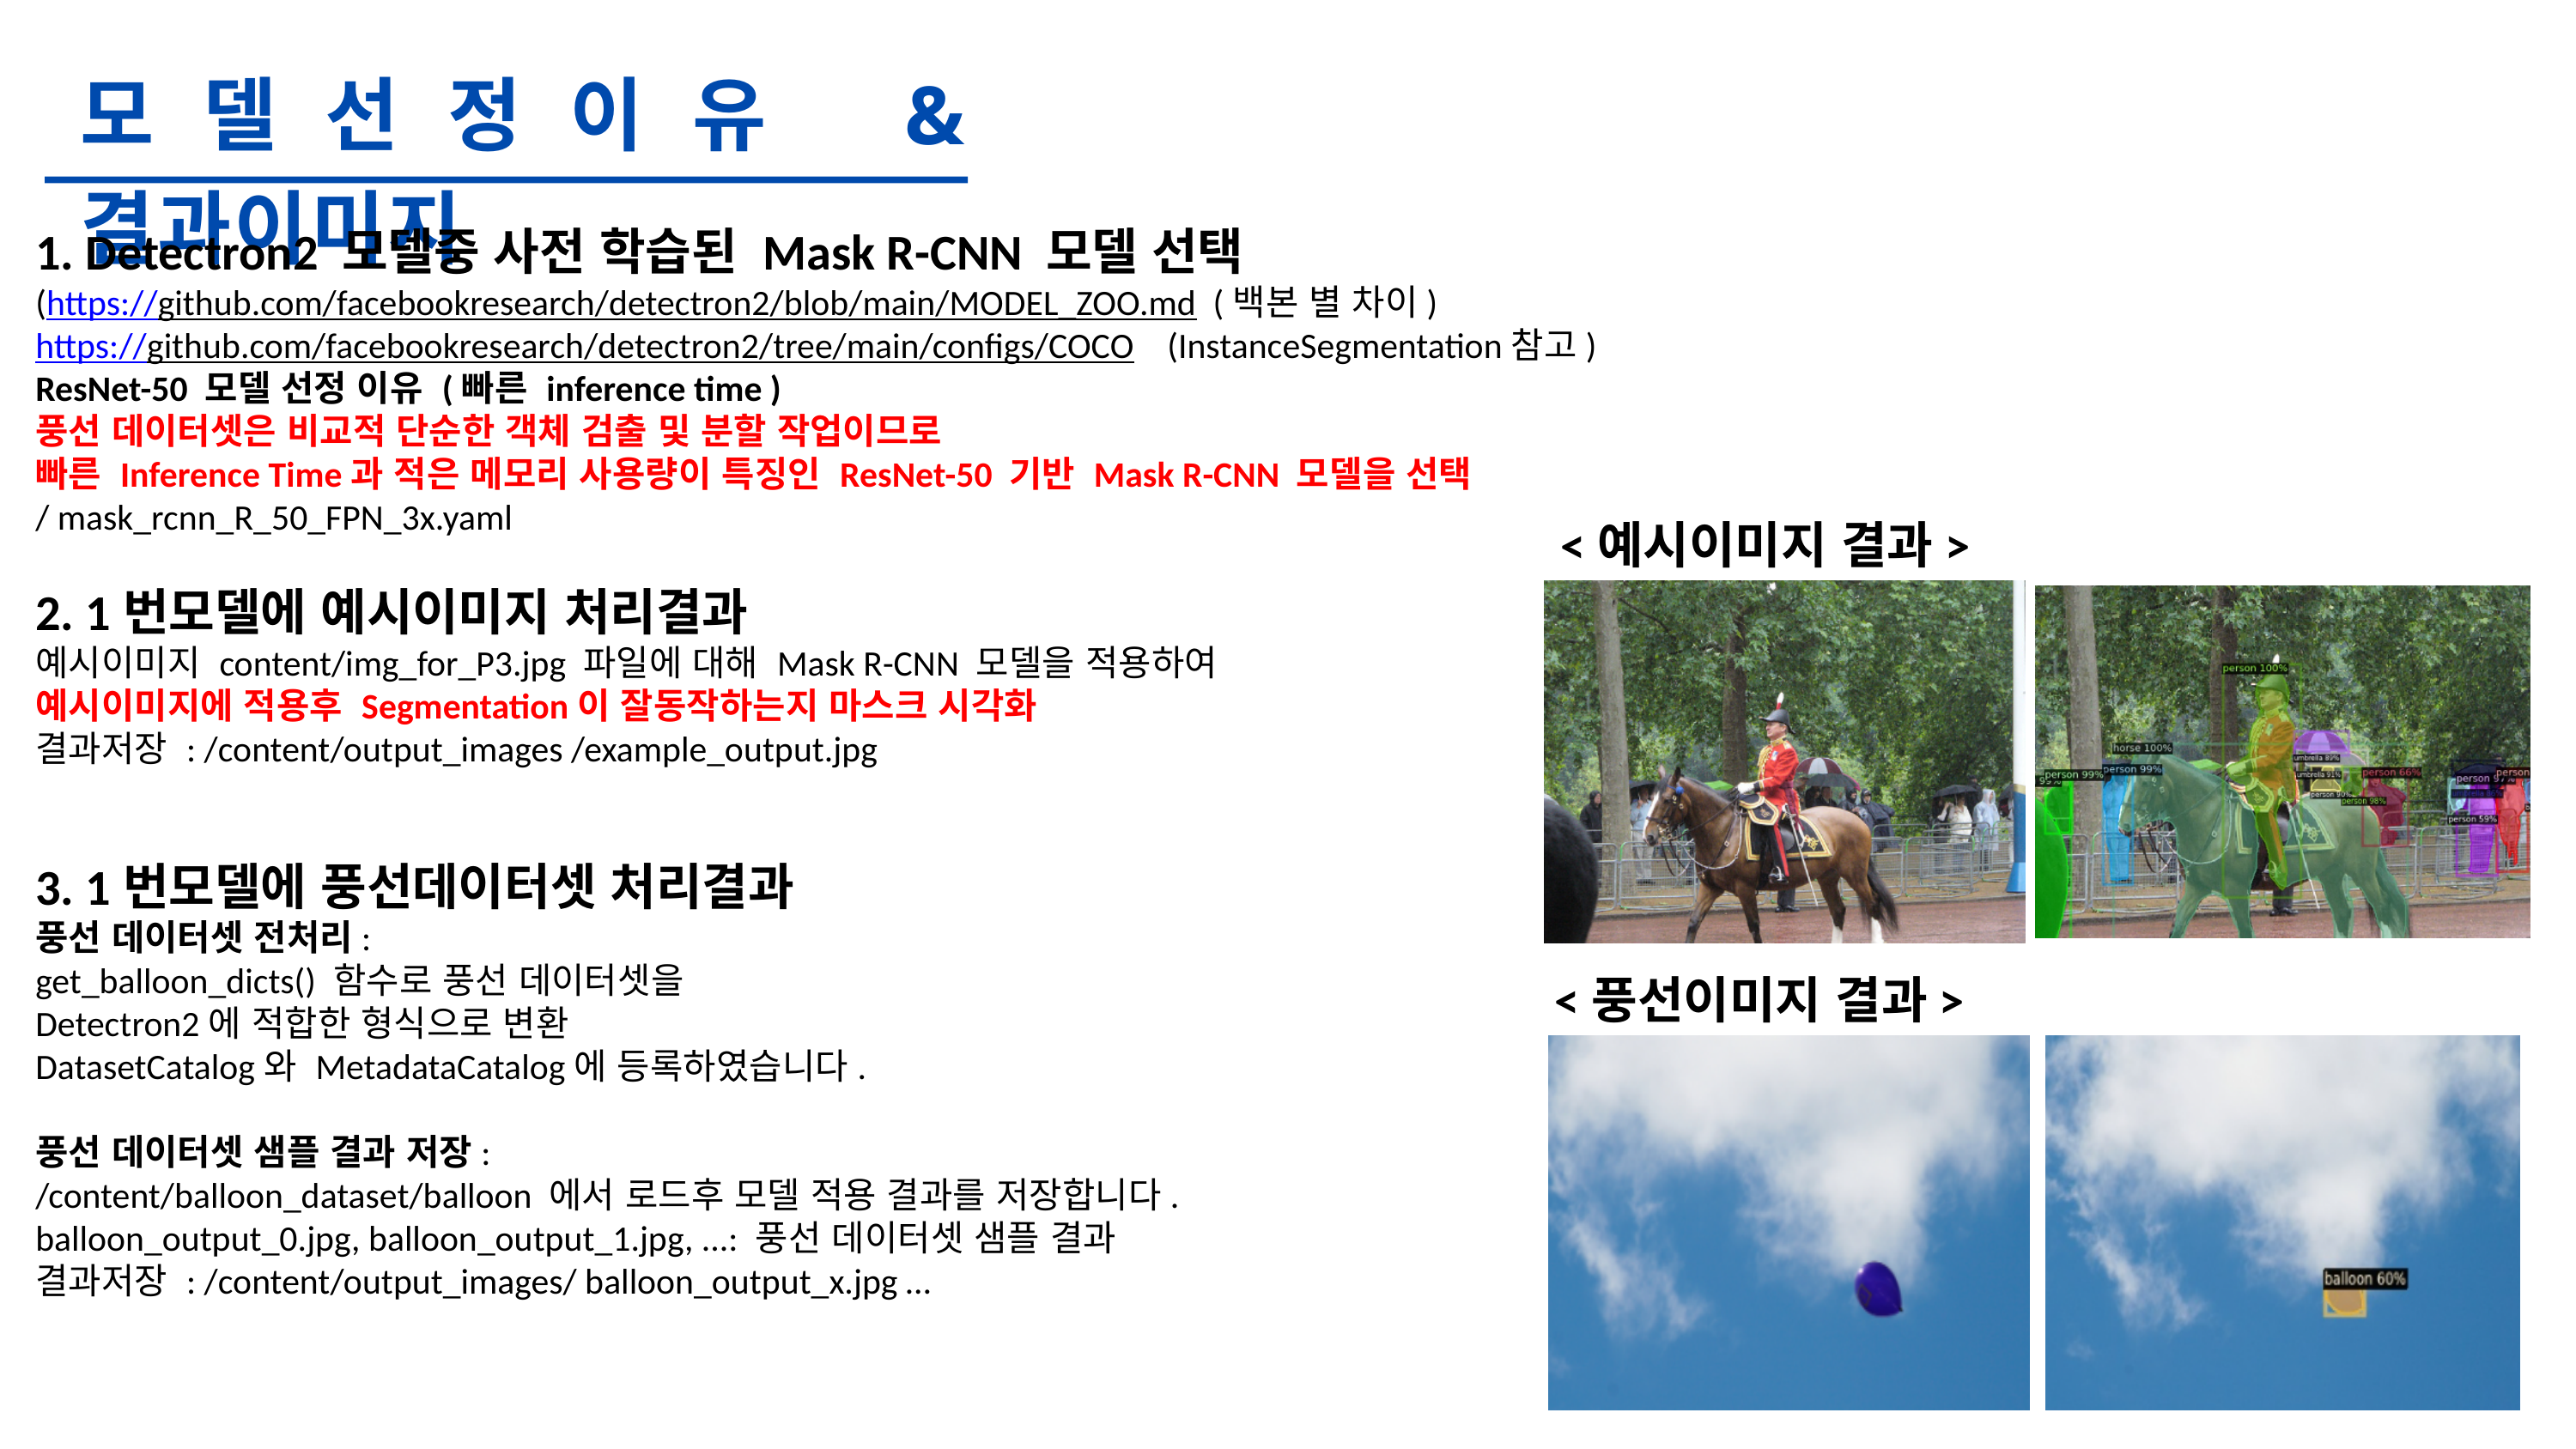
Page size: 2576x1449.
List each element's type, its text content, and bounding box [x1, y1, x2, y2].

picture [1543, 580, 2026, 943]
text_box <풍선이미지 결과> [1542, 961, 1978, 1035]
text_box 모델선정이유 & 결과이미지 [80, 48, 969, 179]
text_box <예시이미지 결과> [1547, 506, 1983, 579]
picture [2035, 585, 2530, 938]
text_box 1. Detectron2 모델중 사전 학습된 Mask R-CNN 모델 선택 (https://github.com/facebookresearch/detectron2/blob/main/MODEL_ZOO.md (백본 별 차이) https://github.com/facebookresearch/detectron2/tree/main/configs/COCO (InstanceSegmentation참고) ResNet-50 모델 선정 이유 (빠른 inference time ) 풍선 데이터셋은 비교적 단순한 객체 검출 및 분할 작업이므로 빠른 Inference Time과 적은 메모리 사용량이 특징인 ResNet-50 기반 Mask R-CNN 모델을 선택 / mask_rcnn_R_50_FPN_3x.yaml 2. 1번모델에 예시이미지 처리결과 예시이미지 content/img_for_P3.jpg 파일에 대해 Mask R-CNN 모델을 적용하여 예시이미지에 적용후 Segmentation이 잘동작하는지 마스크 시각화 결과저장 : /content/output_images /example_output.jpg 3. 1번모델에 풍선데이터셋 처리결과 풍선 데이터셋 전처리: get_balloon_dicts() 함수로 풍선 데이터셋을 Detectron2에 적합한 형식으로 변환 DatasetCatalog와 MetadataCatalog에 등록하였습니다. 풍선 데이터셋 샘플 결과 저장: /content/balloon_dataset/balloon 에서 로드후 모델 적용 결과를 저장합니다. balloon_output_0.jpg, balloon_output_1.jpg, ...: 풍선 데이터셋 샘플 결과 결과저장 : /content/output_images/ balloon_output_x.jpg … [22, 213, 1610, 1437]
picture [2045, 1034, 2520, 1411]
picture [1547, 1034, 2030, 1411]
text_box 모델선정이유 & 결과이미지 [80, 180, 969, 213]
